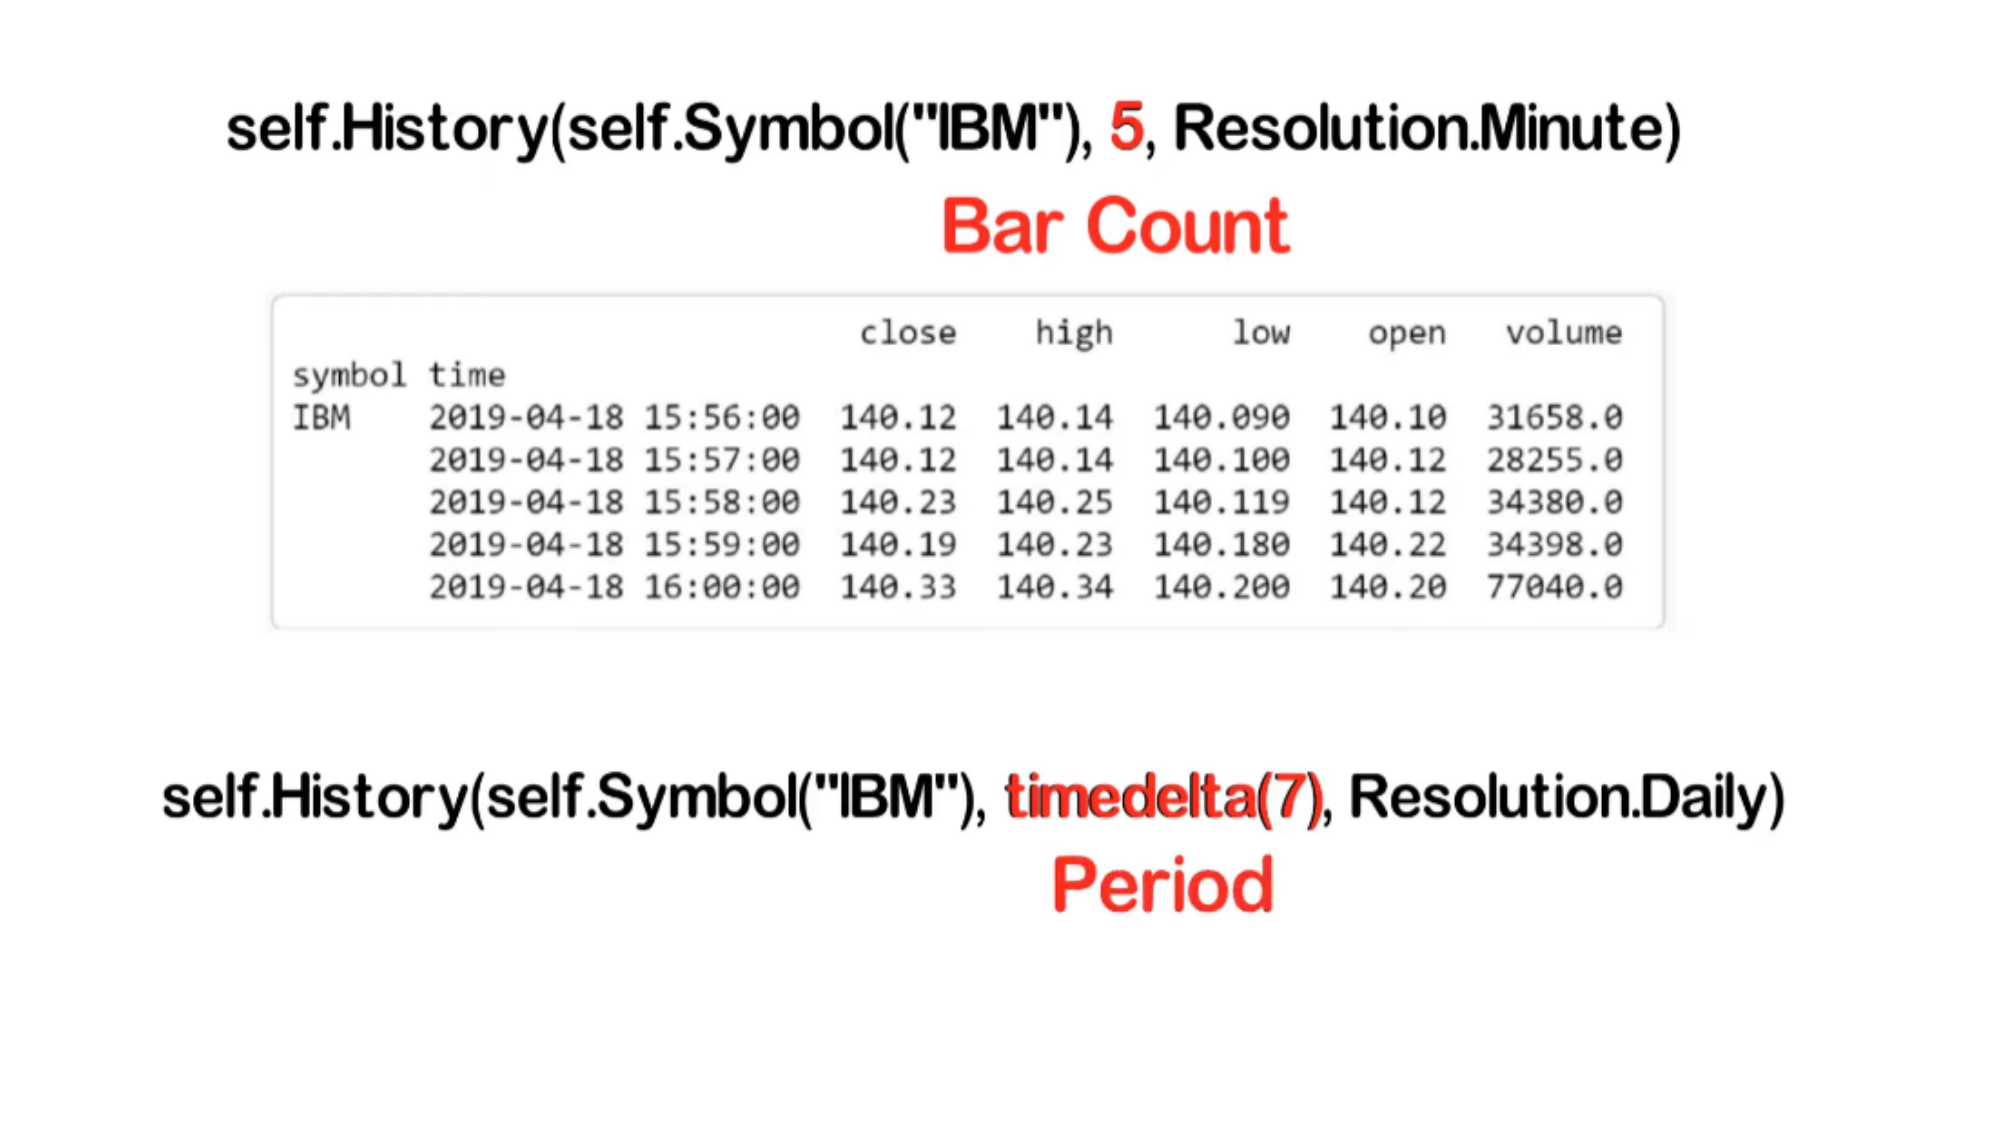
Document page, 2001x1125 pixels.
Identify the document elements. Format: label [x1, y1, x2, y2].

picture [114, 87, 1847, 932]
